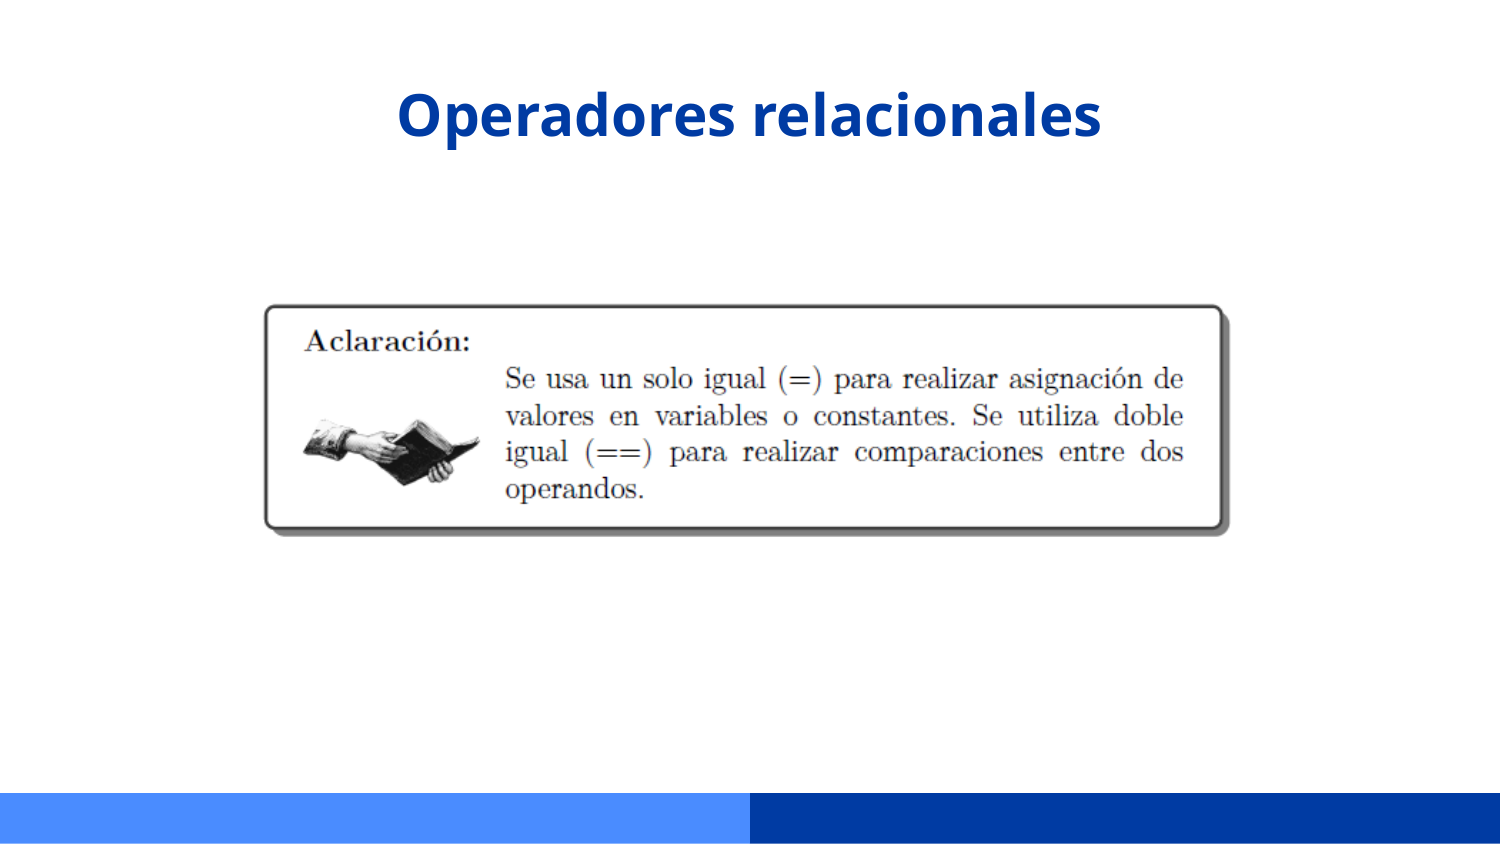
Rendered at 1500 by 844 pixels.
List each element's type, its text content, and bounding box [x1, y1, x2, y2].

title Operadores relacionales [117, 62, 1383, 157]
picture [259, 296, 1241, 547]
